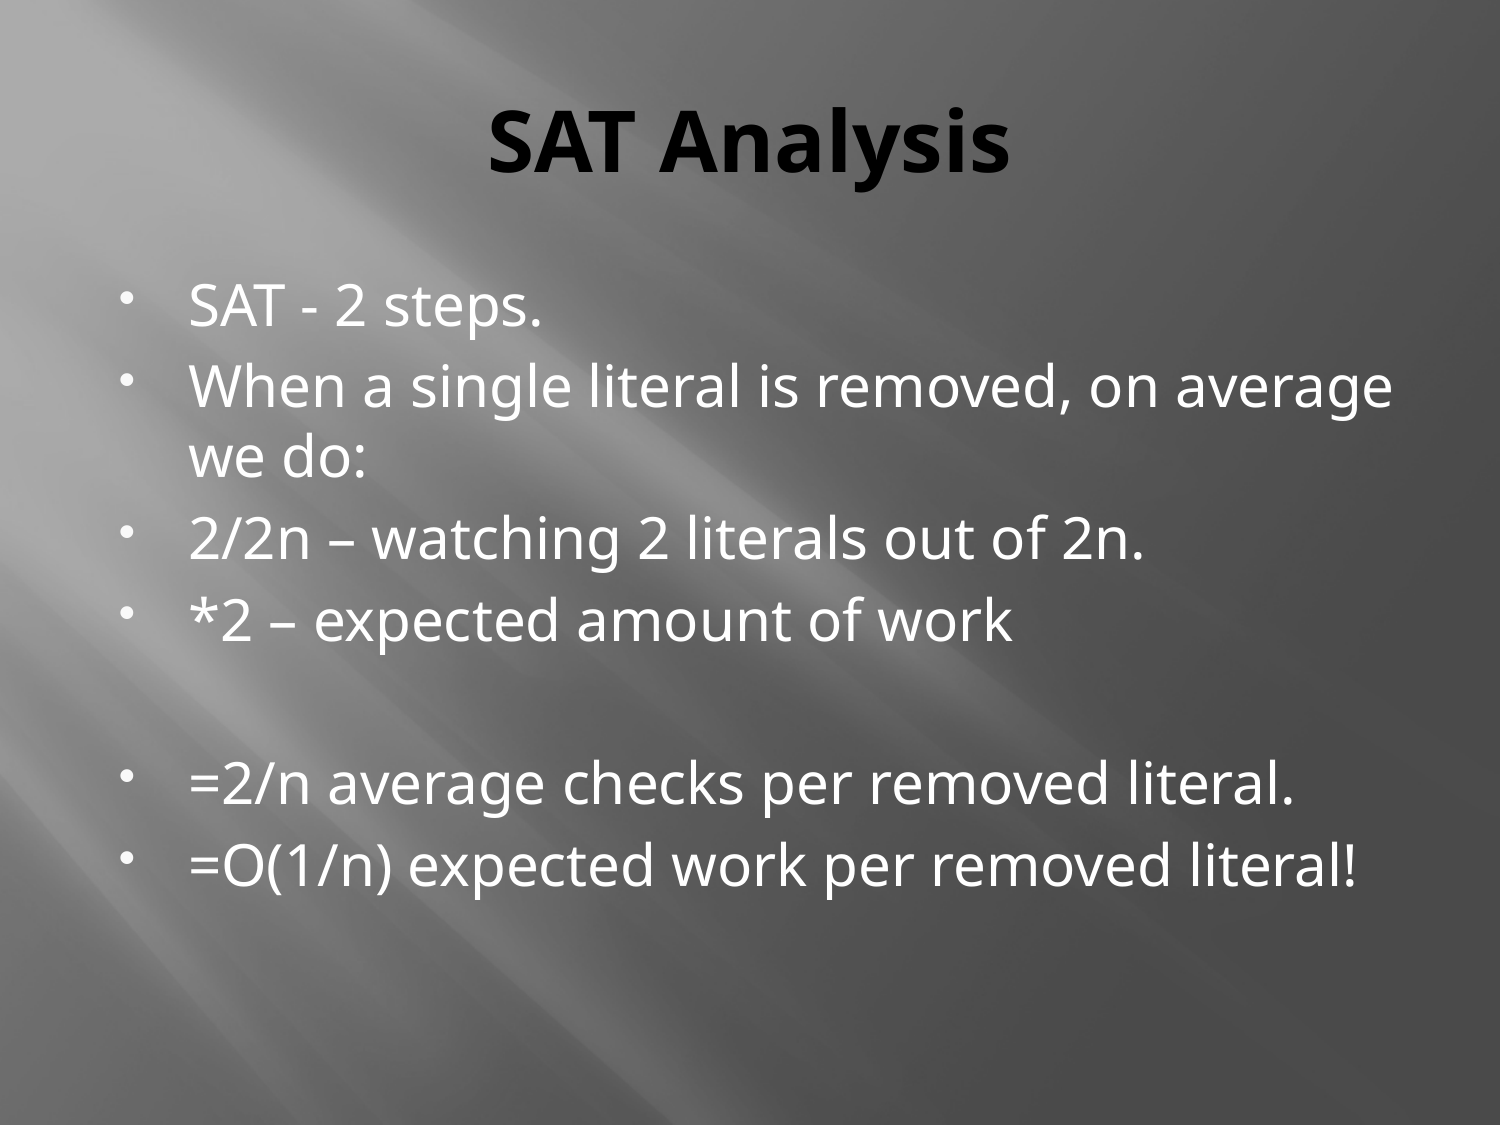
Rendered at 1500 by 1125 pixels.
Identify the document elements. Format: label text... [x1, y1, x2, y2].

list SAT - 2 steps. When a single literal is removed, on average we do: 2/2n – watching 2 literals out of 2n. *2 – expected amount of work =2/n average checks per removed literal. =O(1/n) expected work per removed literal! [75, 262, 1425, 1035]
title SAT Analysis [75, 45, 1425, 233]
